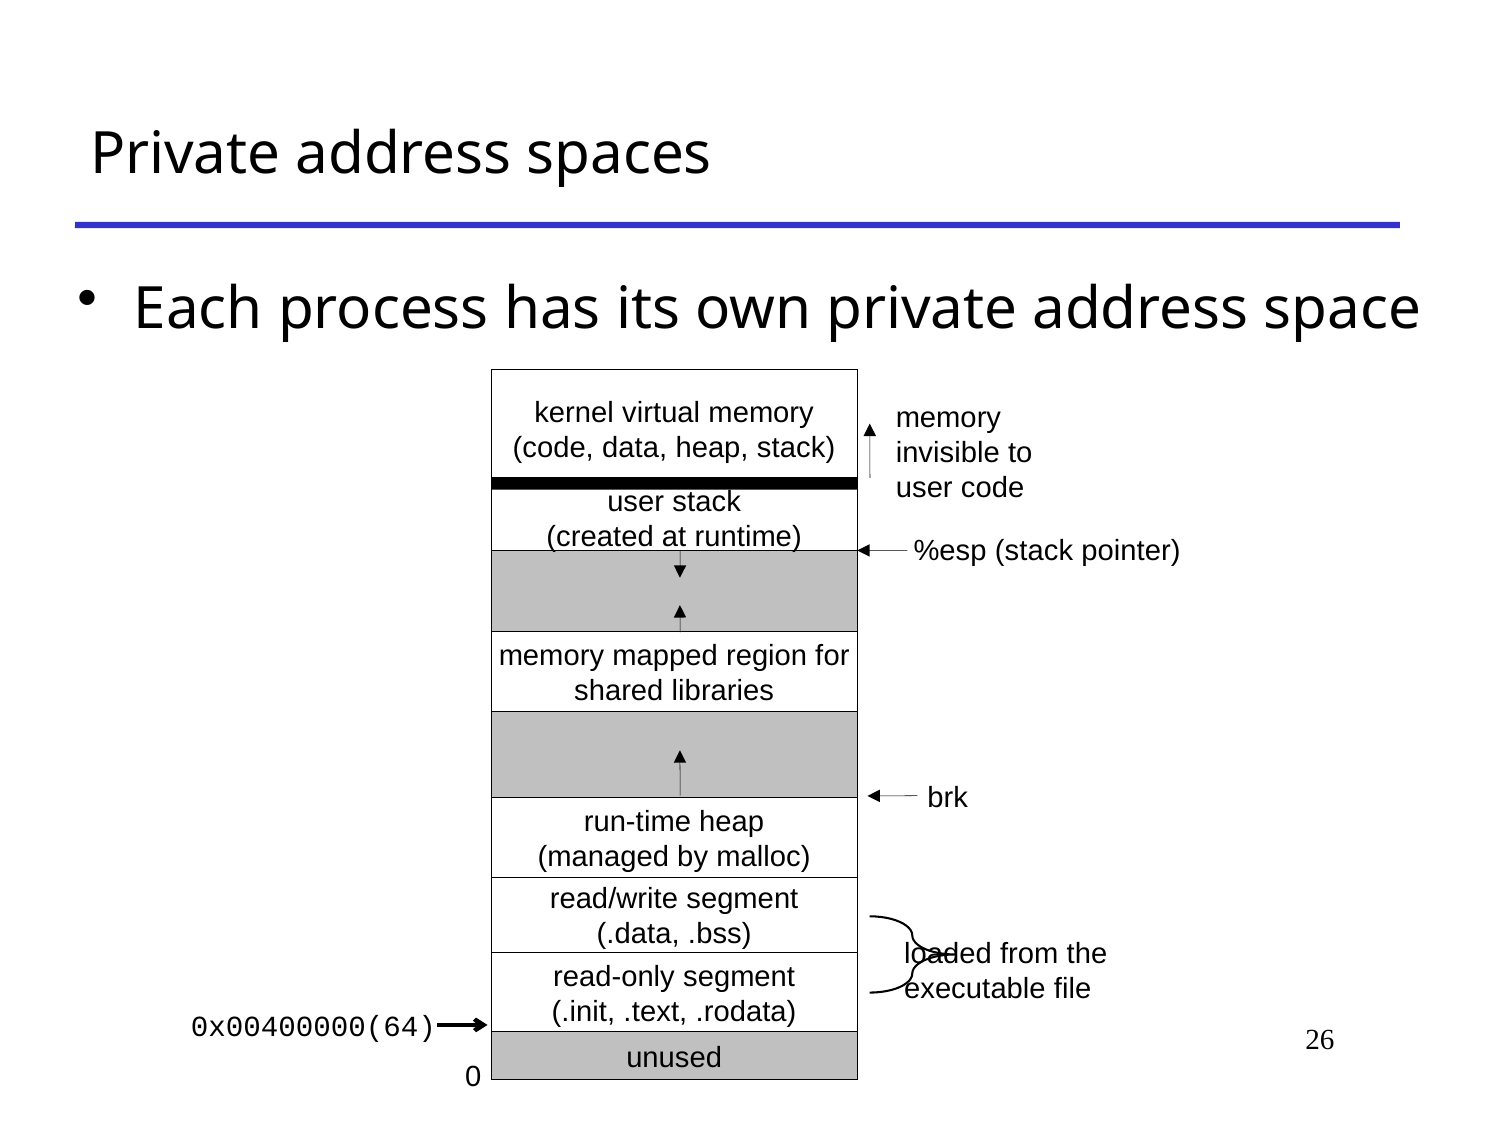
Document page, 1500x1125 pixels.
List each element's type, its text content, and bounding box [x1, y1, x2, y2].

slide_number 26 [1200, 1012, 1351, 1088]
title Private address spaces [75, 75, 1400, 225]
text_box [174, 368, 1196, 1101]
list Each process has its own private address space [62, 262, 1450, 350]
